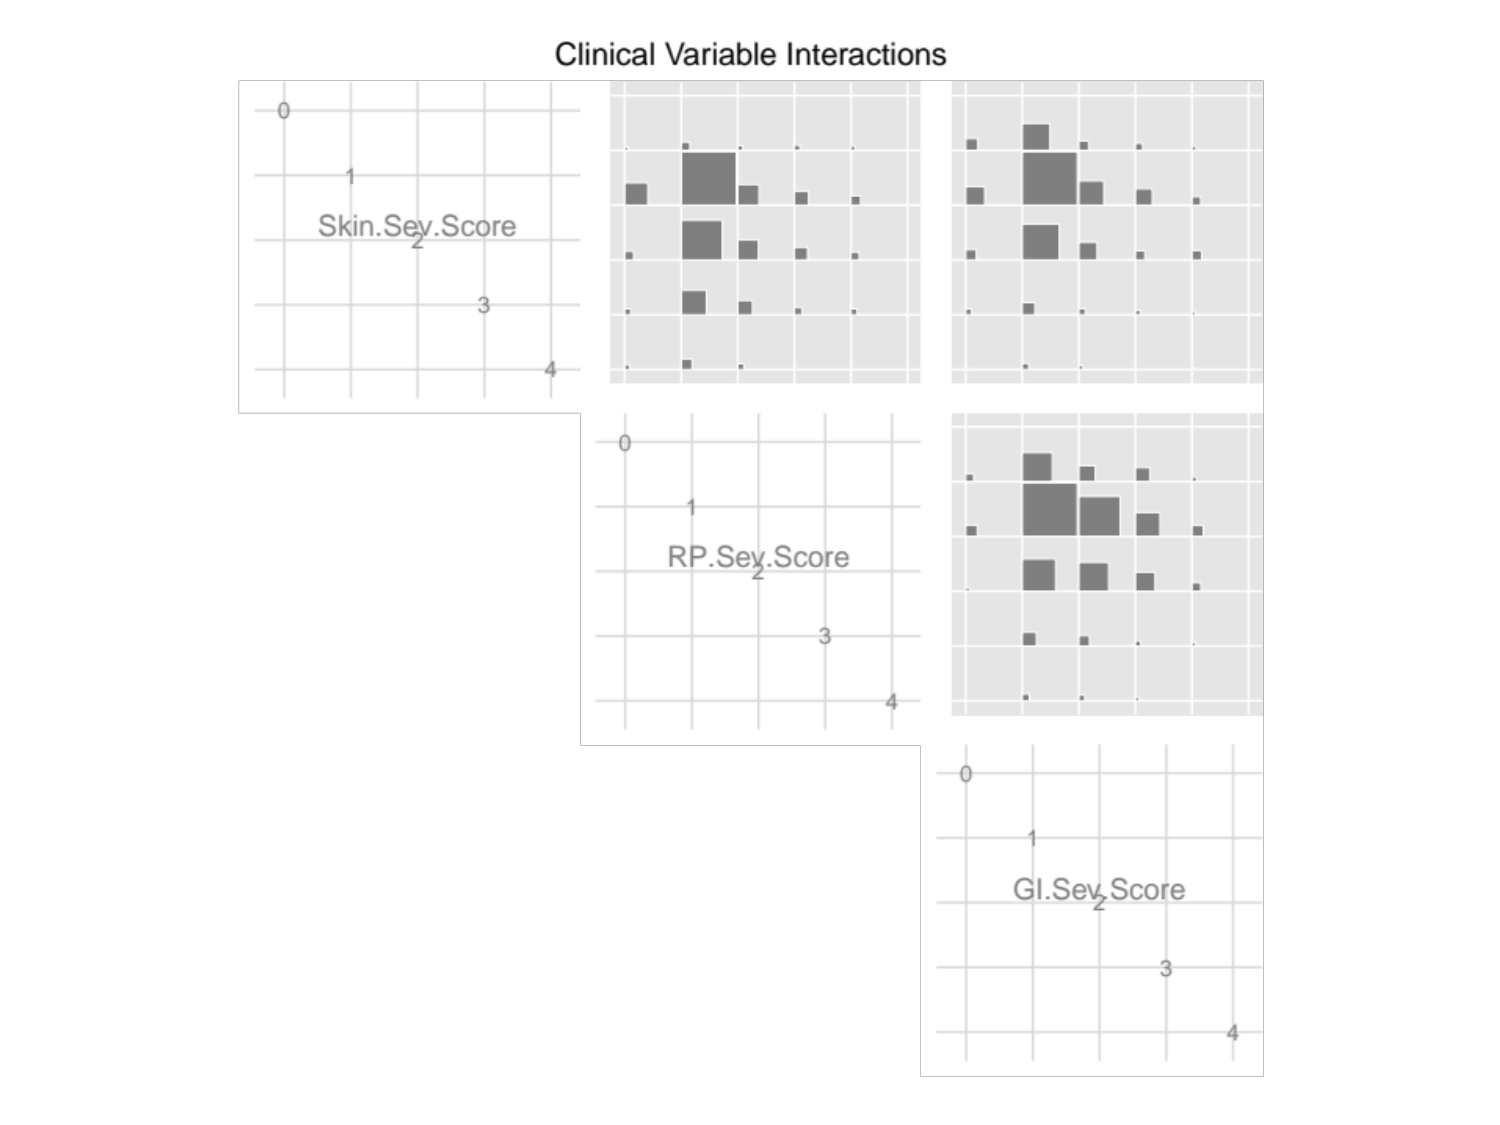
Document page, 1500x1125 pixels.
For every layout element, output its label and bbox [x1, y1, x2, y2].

picture [224, 37, 1276, 1088]
